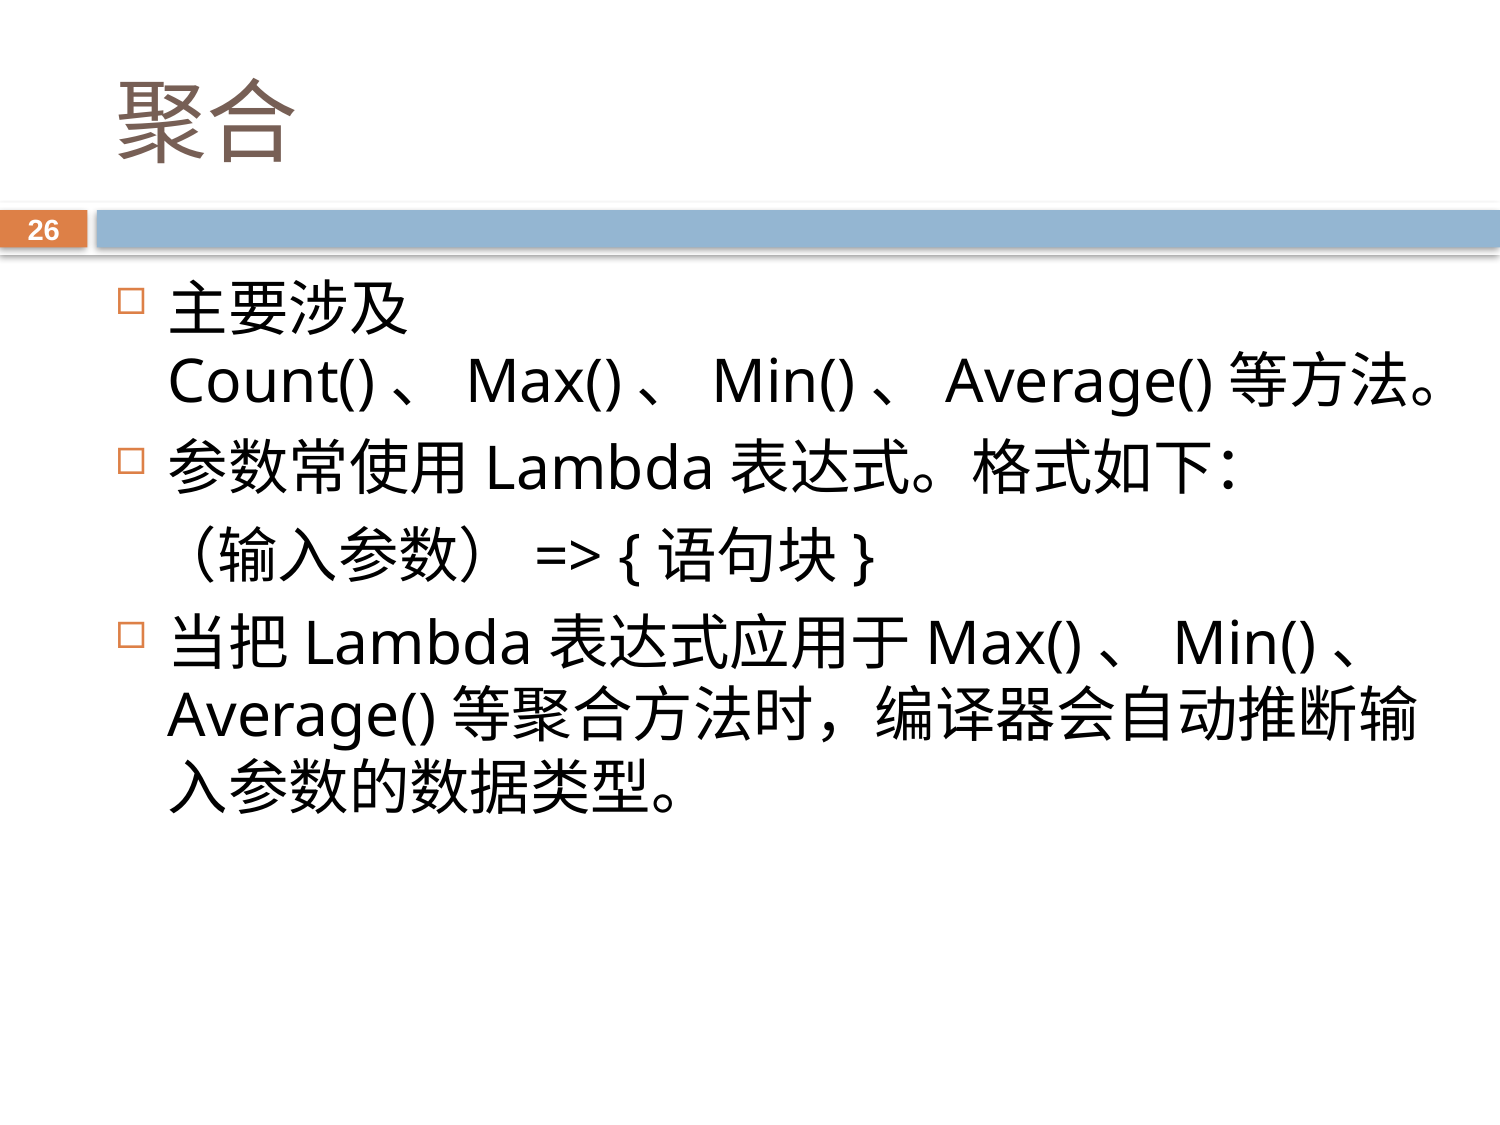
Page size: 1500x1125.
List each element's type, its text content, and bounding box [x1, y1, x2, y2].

list 主要涉及Count()、Max()、Min()、Average()等方法。 参数常使用Lambda表达式。格式如下： （输入参数）=> {语句块} 当把Lambda表达式应用于Max()、Min()、Average()等聚合方法时，编译器会自动推断输入参数的数据类型。 [100, 262, 1438, 1000]
slide_number 26 [0, 208, 88, 249]
title 聚合 [100, 37, 1438, 200]
